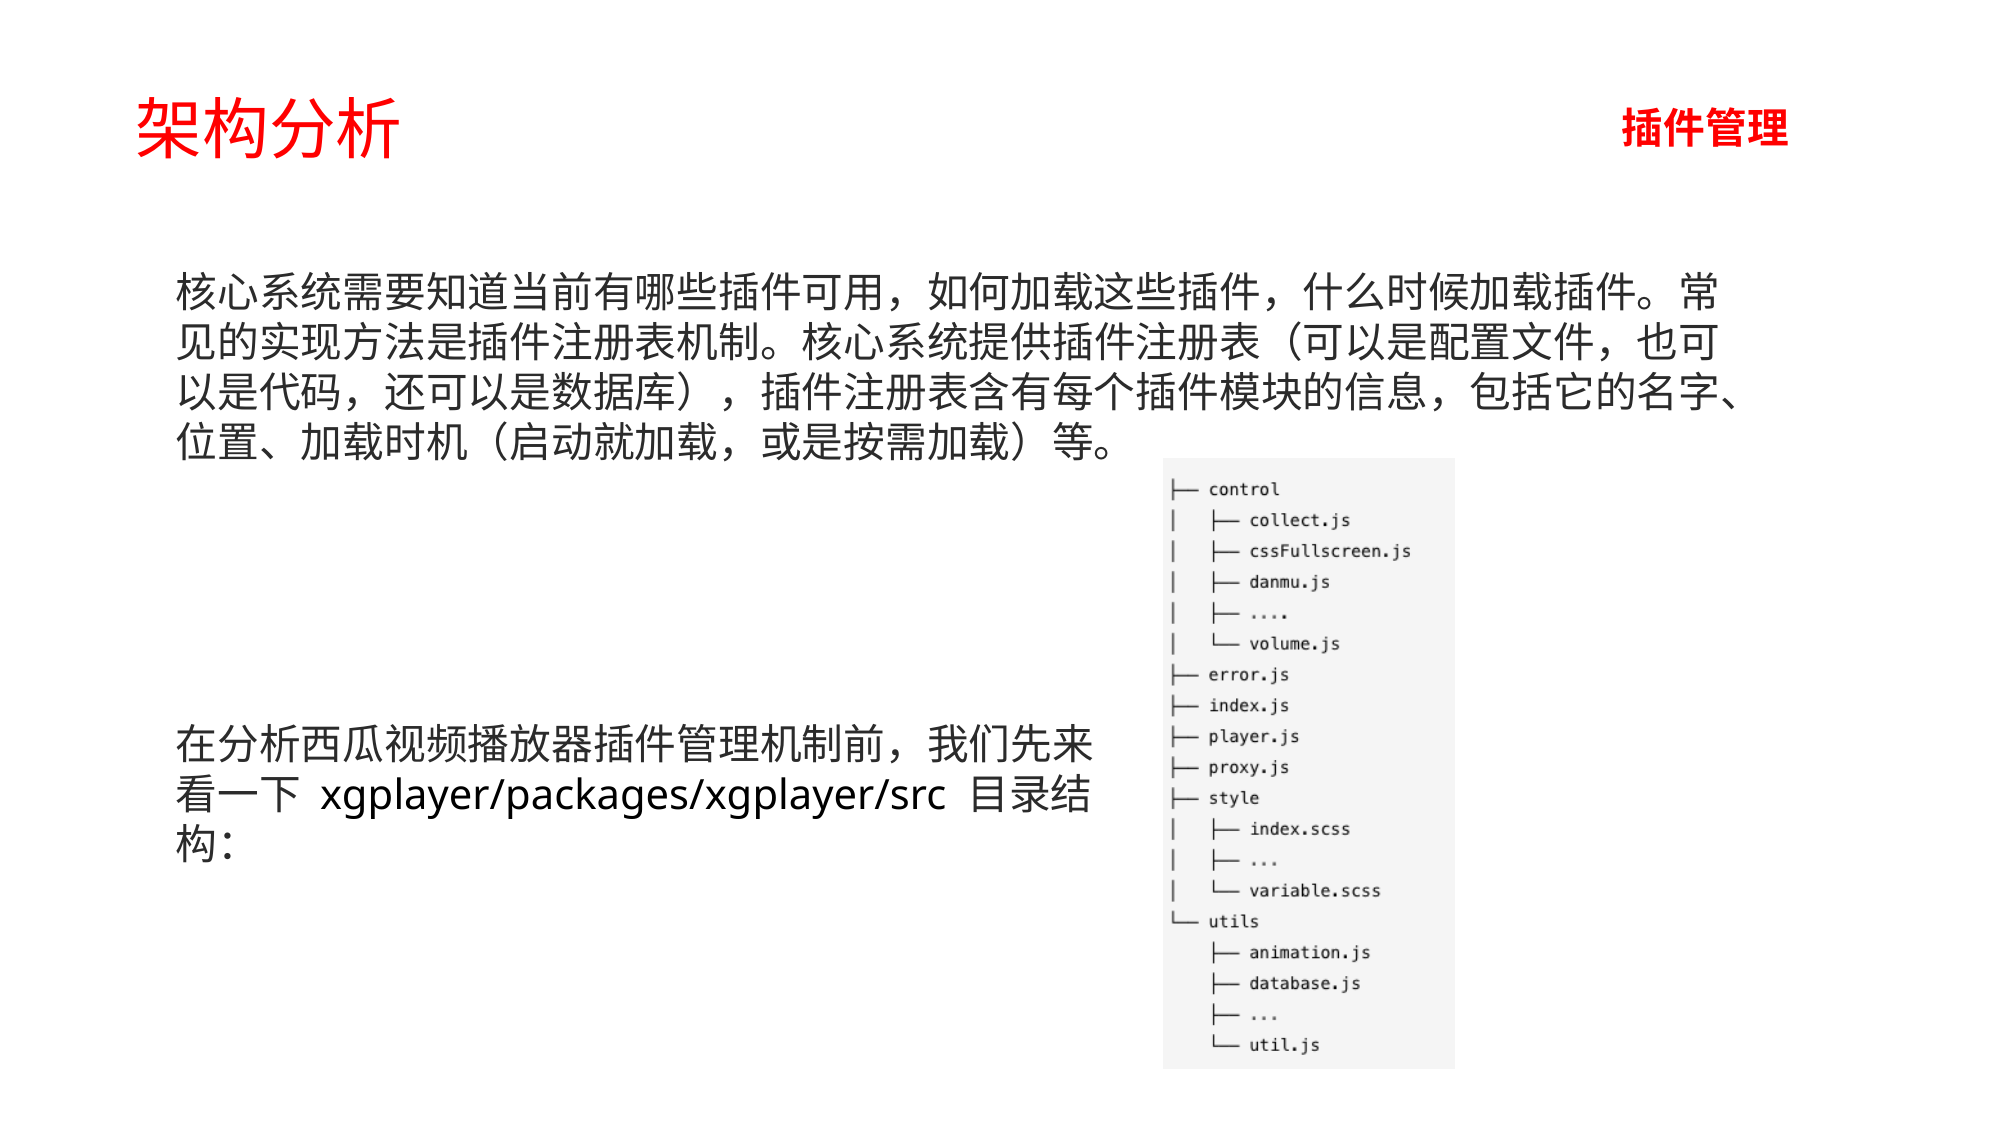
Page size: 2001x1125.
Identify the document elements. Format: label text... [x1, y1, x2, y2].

text_box 在分析西瓜视频播放器插件管理机制前，我们先来看一下 xgplayer/packages/xgplayer/src 目录结构： [160, 710, 1137, 875]
text_box 核心系统需要知道当前有哪些插件可用，如何加载这些插件，什么时候加载插件。常见的实现方法是插件注册表机制。核心系统提供插件注册表（可以是配置文件，也可以是代码，还可以是数据库），插件注册表含有每个插件模块的信息，包括它的名字、位置、加载时机（启动就加载，或是按需加载）等。 [160, 258, 1769, 473]
text_box 架构分析 [121, 79, 418, 175]
picture [1163, 457, 1455, 1069]
text_box 插件管理 [1607, 94, 1804, 160]
